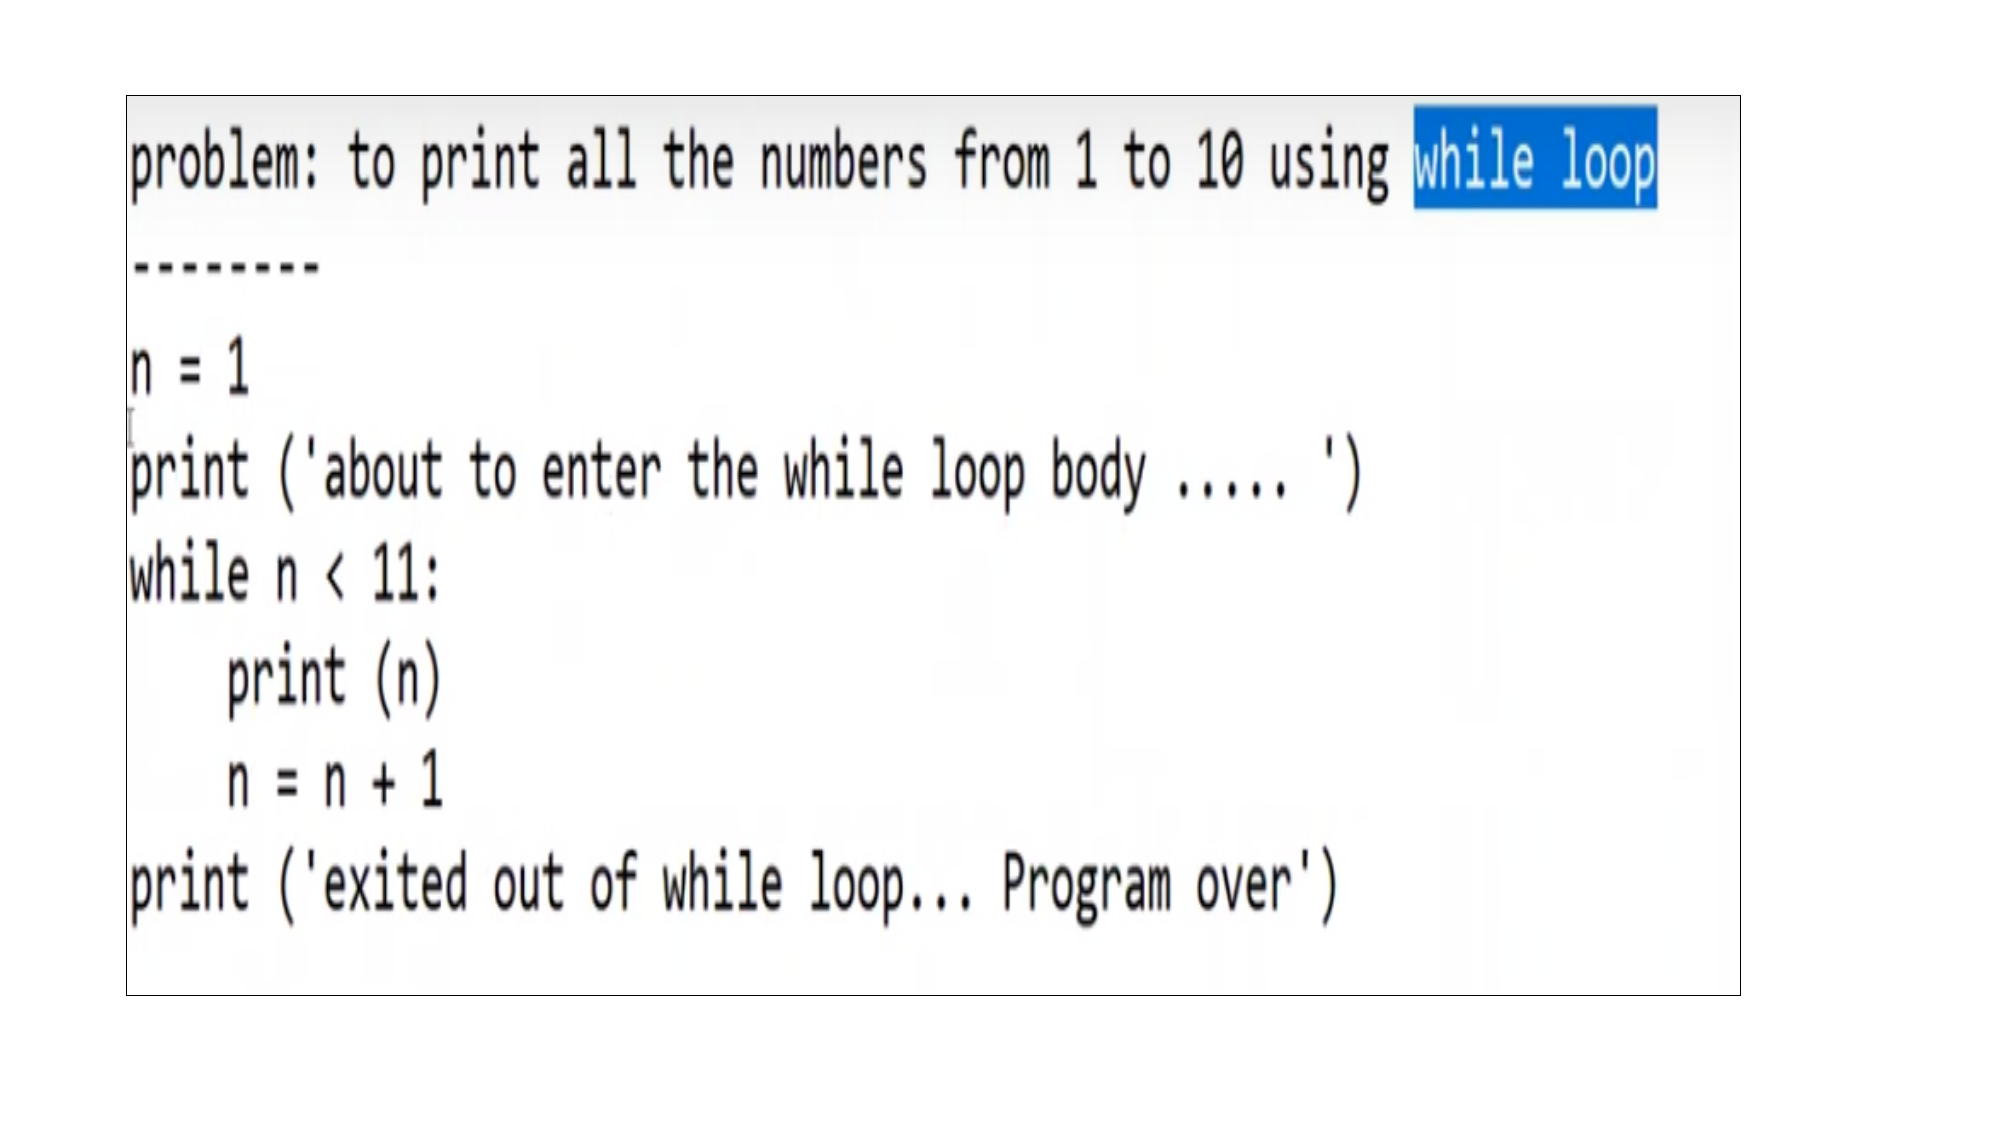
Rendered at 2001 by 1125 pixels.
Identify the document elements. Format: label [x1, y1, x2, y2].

picture [125, 95, 1741, 996]
